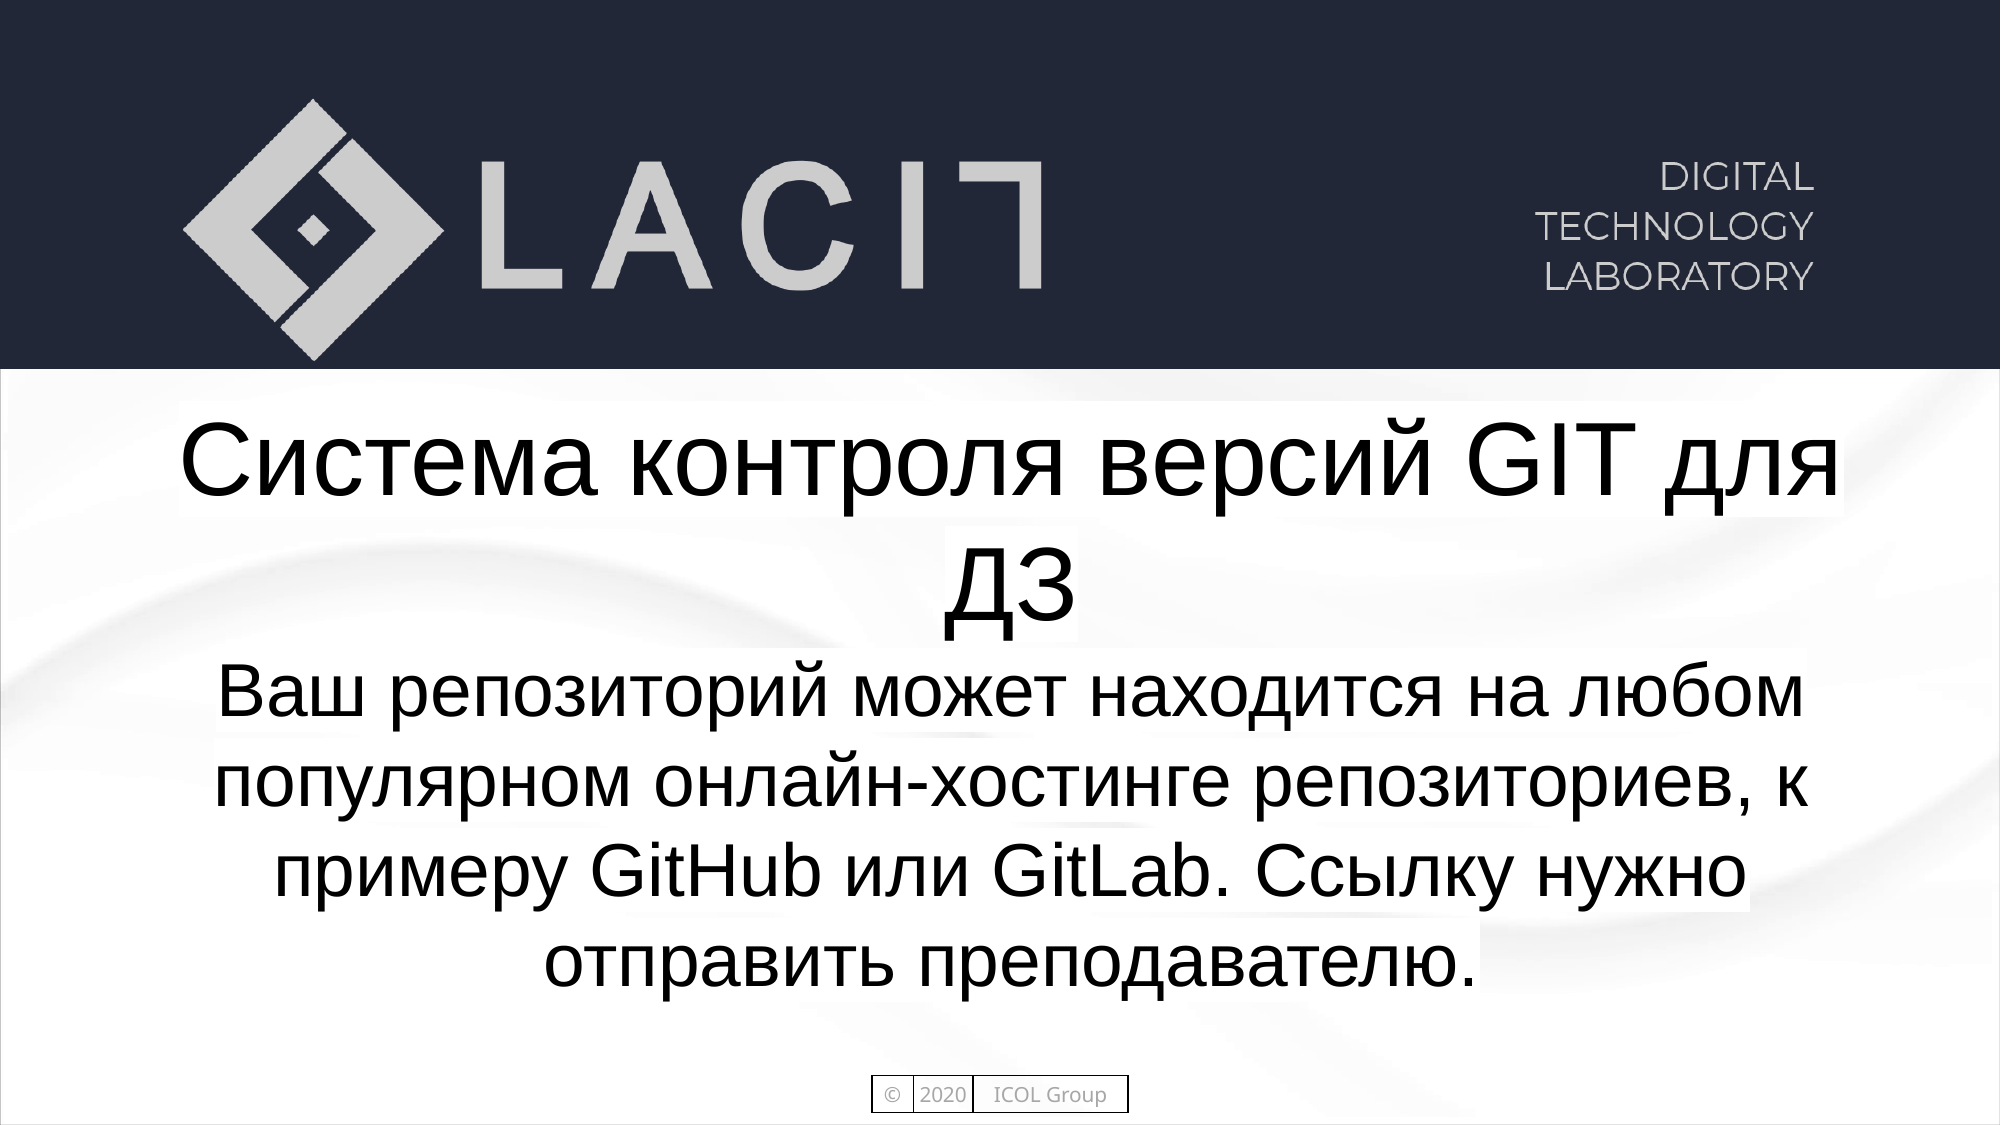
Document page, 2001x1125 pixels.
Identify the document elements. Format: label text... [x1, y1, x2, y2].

picture [0, 0, 2000, 1125]
text_box Система контроля версий GIT для ДЗ Ваш репозиторий может находится на любом популярном онлайн-хостинге репозиториев, к примеру GitHub или GitLab. Ссылку нужно отправить преподавателю. [94, 383, 1929, 1069]
